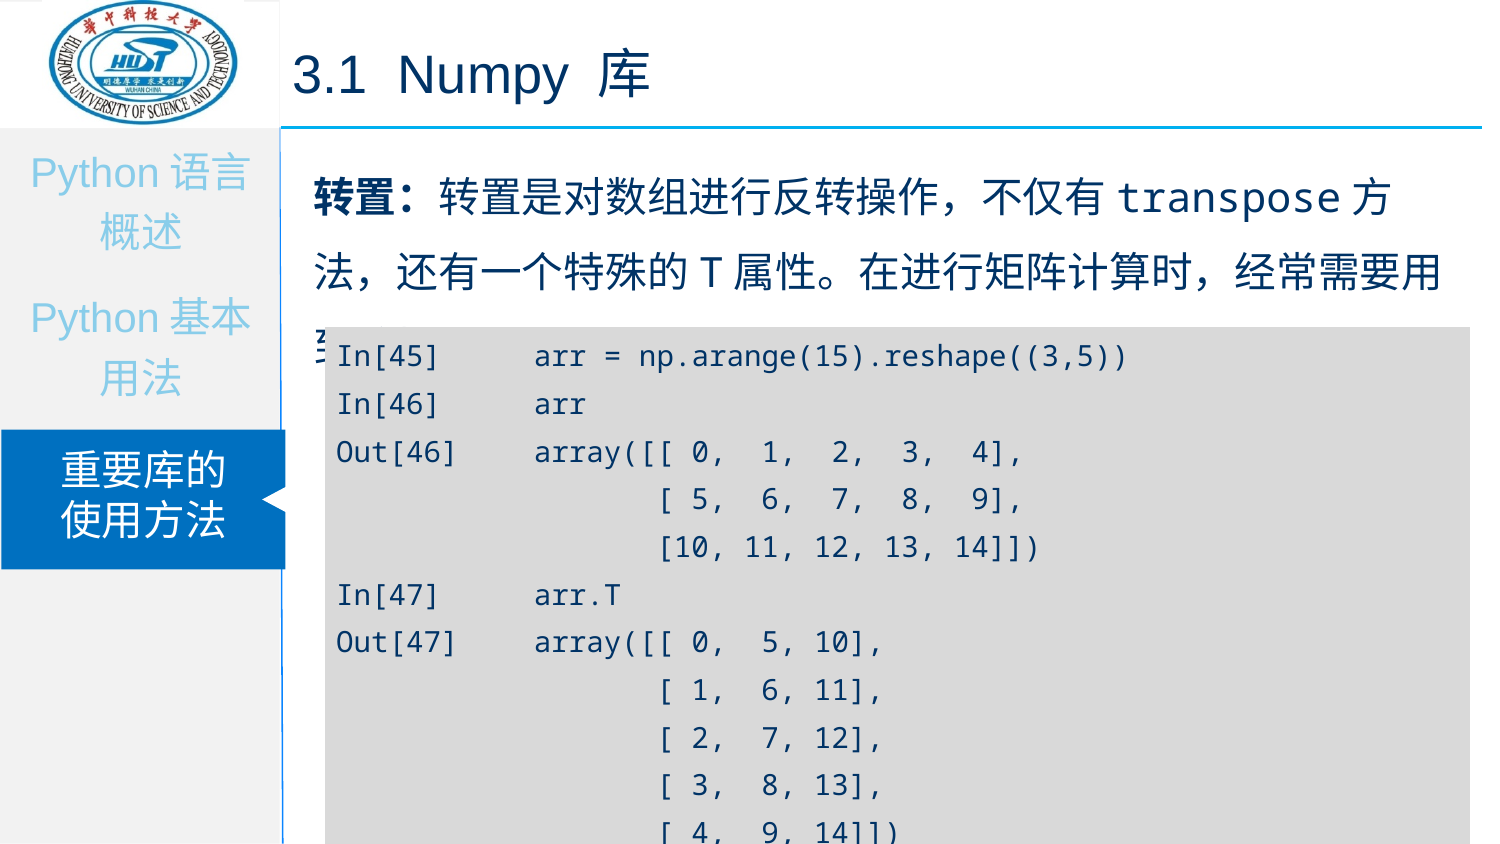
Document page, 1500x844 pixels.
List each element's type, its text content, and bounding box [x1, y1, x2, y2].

table_cell arr.T [523, 566, 1470, 614]
table_cell Out[46] [325, 423, 523, 566]
table_header In[45] [325, 327, 523, 375]
table_cell In[46] [325, 375, 523, 423]
list 转置：转置是对数组进行反转操作，不仅有transpose方法，还有一个特殊的T属性。在进行矩阵计算时，经常需要用到该操作 [298, 138, 1480, 316]
table_cell arr [523, 375, 1470, 423]
table_header arr = np.arange(15).reshape((3,5)) [523, 327, 1470, 375]
table_cell Out[47] [325, 614, 523, 844]
table_cell array([[ 0, 5, 10], [ 1, 6, 11], [ 2, 7, 12], [ 3, 8, 13], [ 4, 9, 14]]) [523, 614, 1470, 844]
table_cell array([[ 0, 1, 2, 3, 4], [ 5, 6, 7, 8, 9], [10, 11, 12, 13, 14]]) [523, 423, 1470, 566]
table_cell In[47] [325, 566, 523, 614]
picture [42, 0, 244, 128]
text_box 3.1 Numpy 库 [277, 0, 1500, 127]
